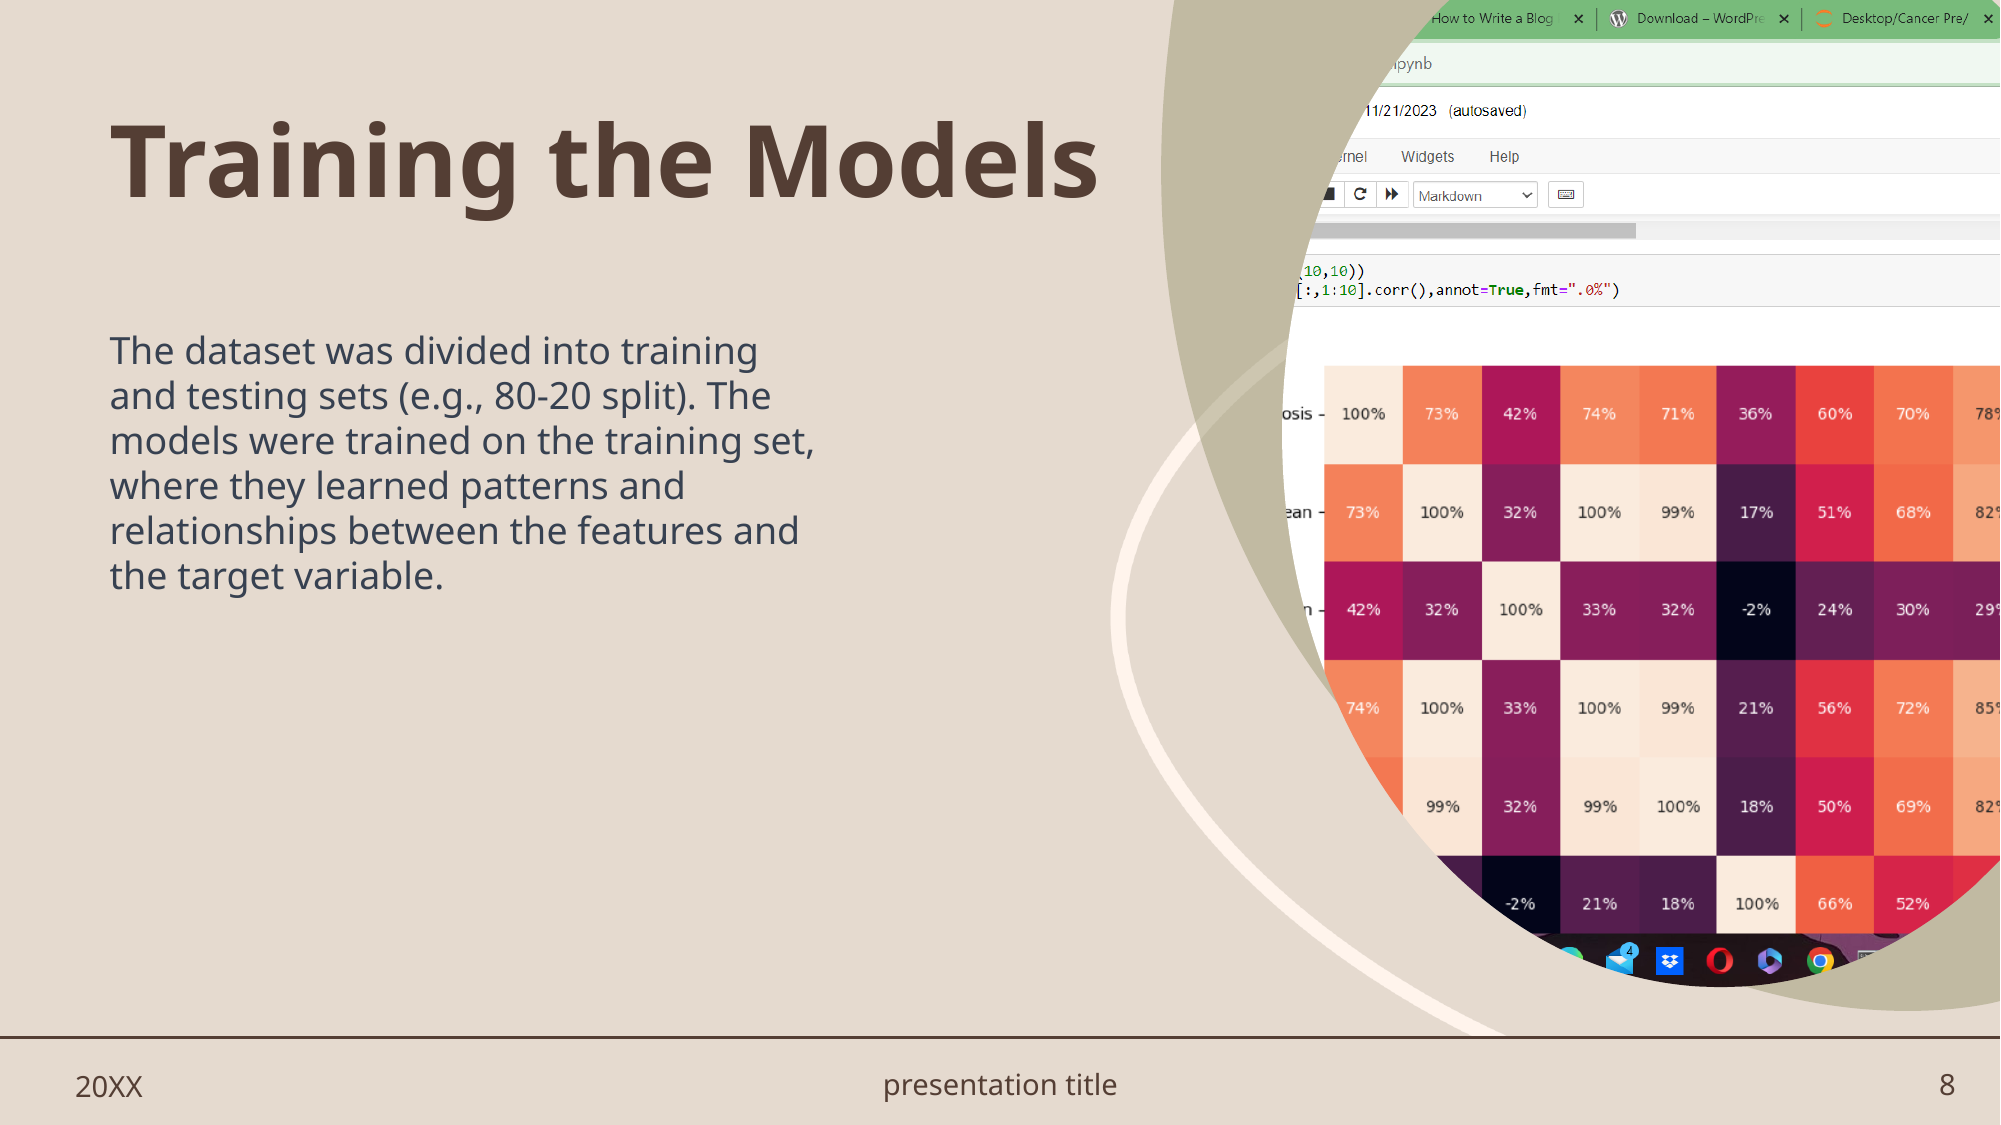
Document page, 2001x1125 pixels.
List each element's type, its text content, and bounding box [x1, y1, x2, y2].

slide_number 20XX [60, 1060, 222, 1112]
picture [1110, 0, 2000, 1036]
footer presentation title [718, 1060, 1283, 1112]
list The dataset was divided into training and testing sets (e.g., 80-20 split). The models were trained on the training set, where they learned patterns and relationships between the features and the target variable. [94, 319, 845, 988]
slide_number 8 [1808, 1060, 1971, 1112]
title Training the Models [94, 115, 1162, 227]
